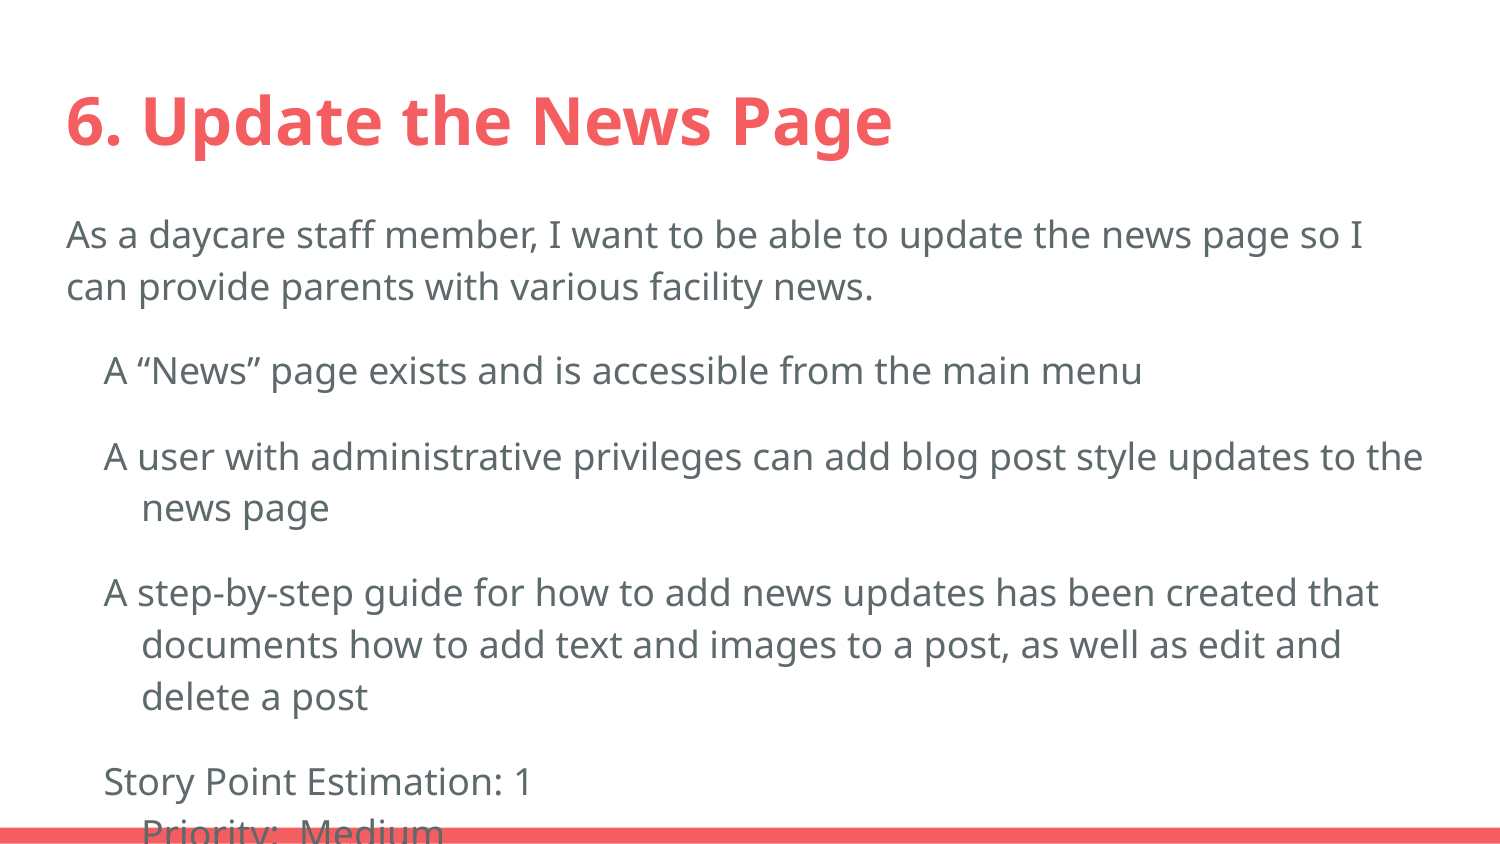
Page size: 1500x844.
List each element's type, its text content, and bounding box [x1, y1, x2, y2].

list As a daycare staff member, I want to be able to update the news page so I can provide parents with various facility news. A “News” page exists and is accessible from the main menu A user with administrative privileges can add blog post style updates to the news page A step-by-step guide for how to add news updates has been created that documents how to add text and images to a post, as well as edit and delete a post Story Point Estimation: 1 Priority: Medium [51, 189, 1449, 750]
title 6. Update the News Page [51, 64, 1449, 167]
